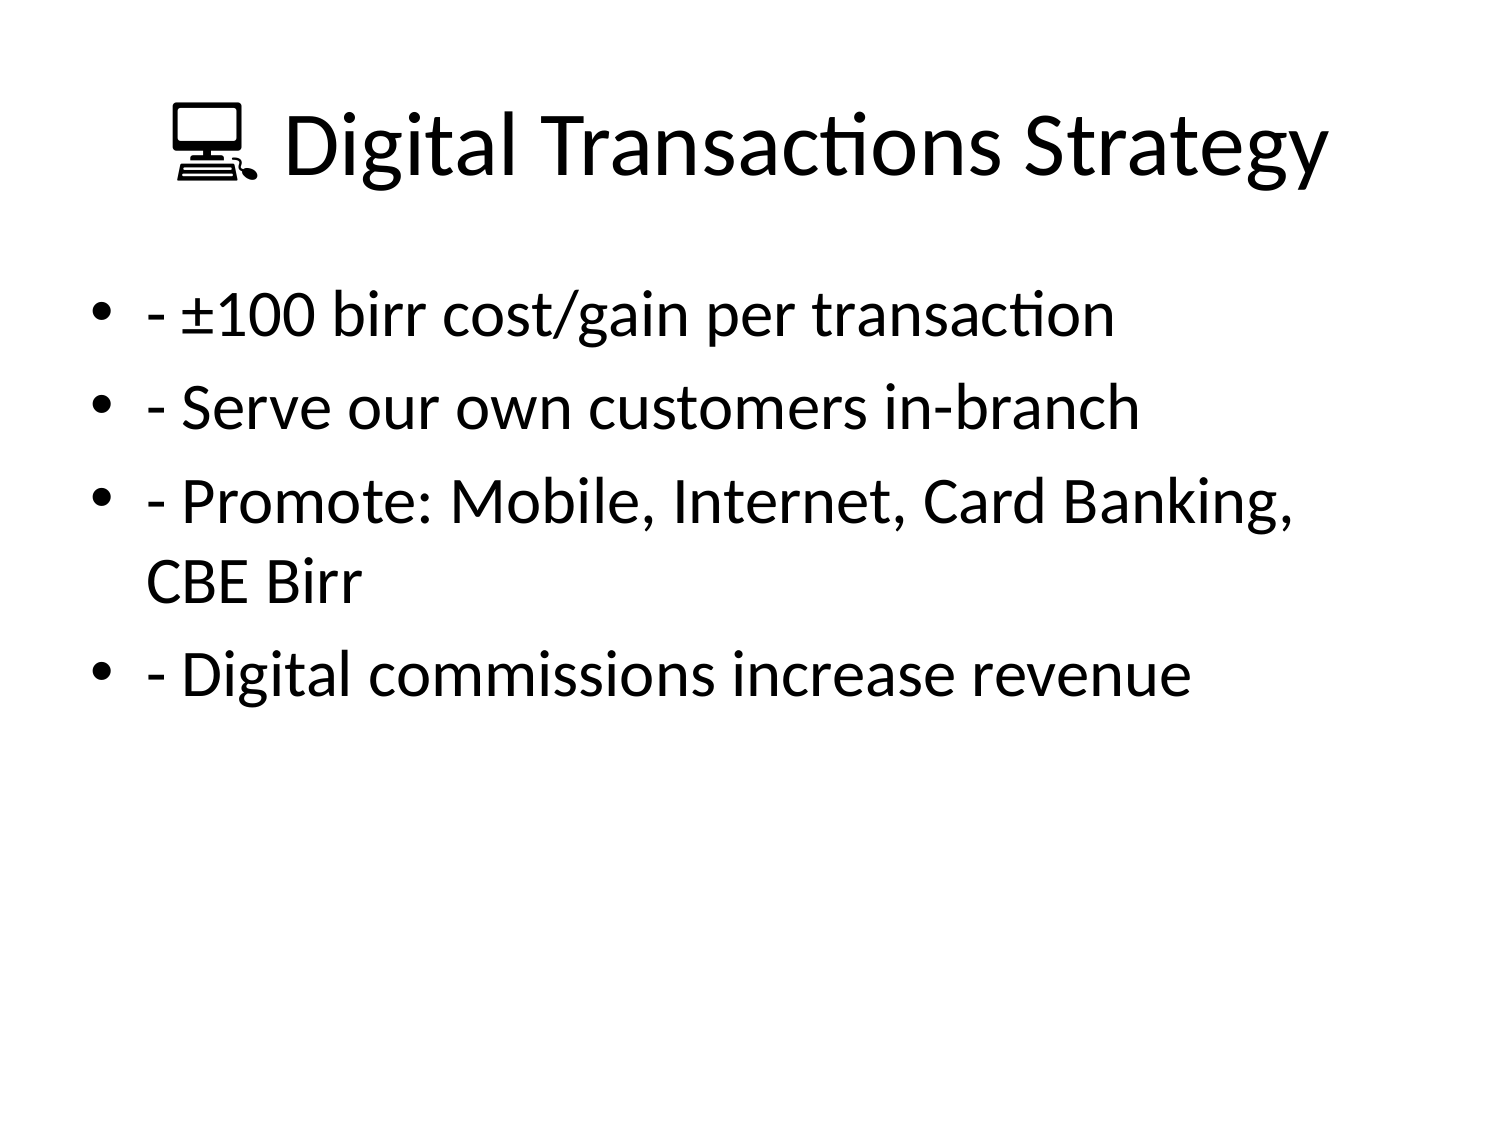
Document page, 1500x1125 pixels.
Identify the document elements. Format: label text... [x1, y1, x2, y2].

title 💻 Digital Transactions Strategy [75, 45, 1425, 233]
list - ±100 birr cost/gain per transaction - Serve our own customers in-branch - Promote: Mobile, Internet, Card Banking, CBE Birr - Digital commissions increase revenue [75, 262, 1425, 1005]
